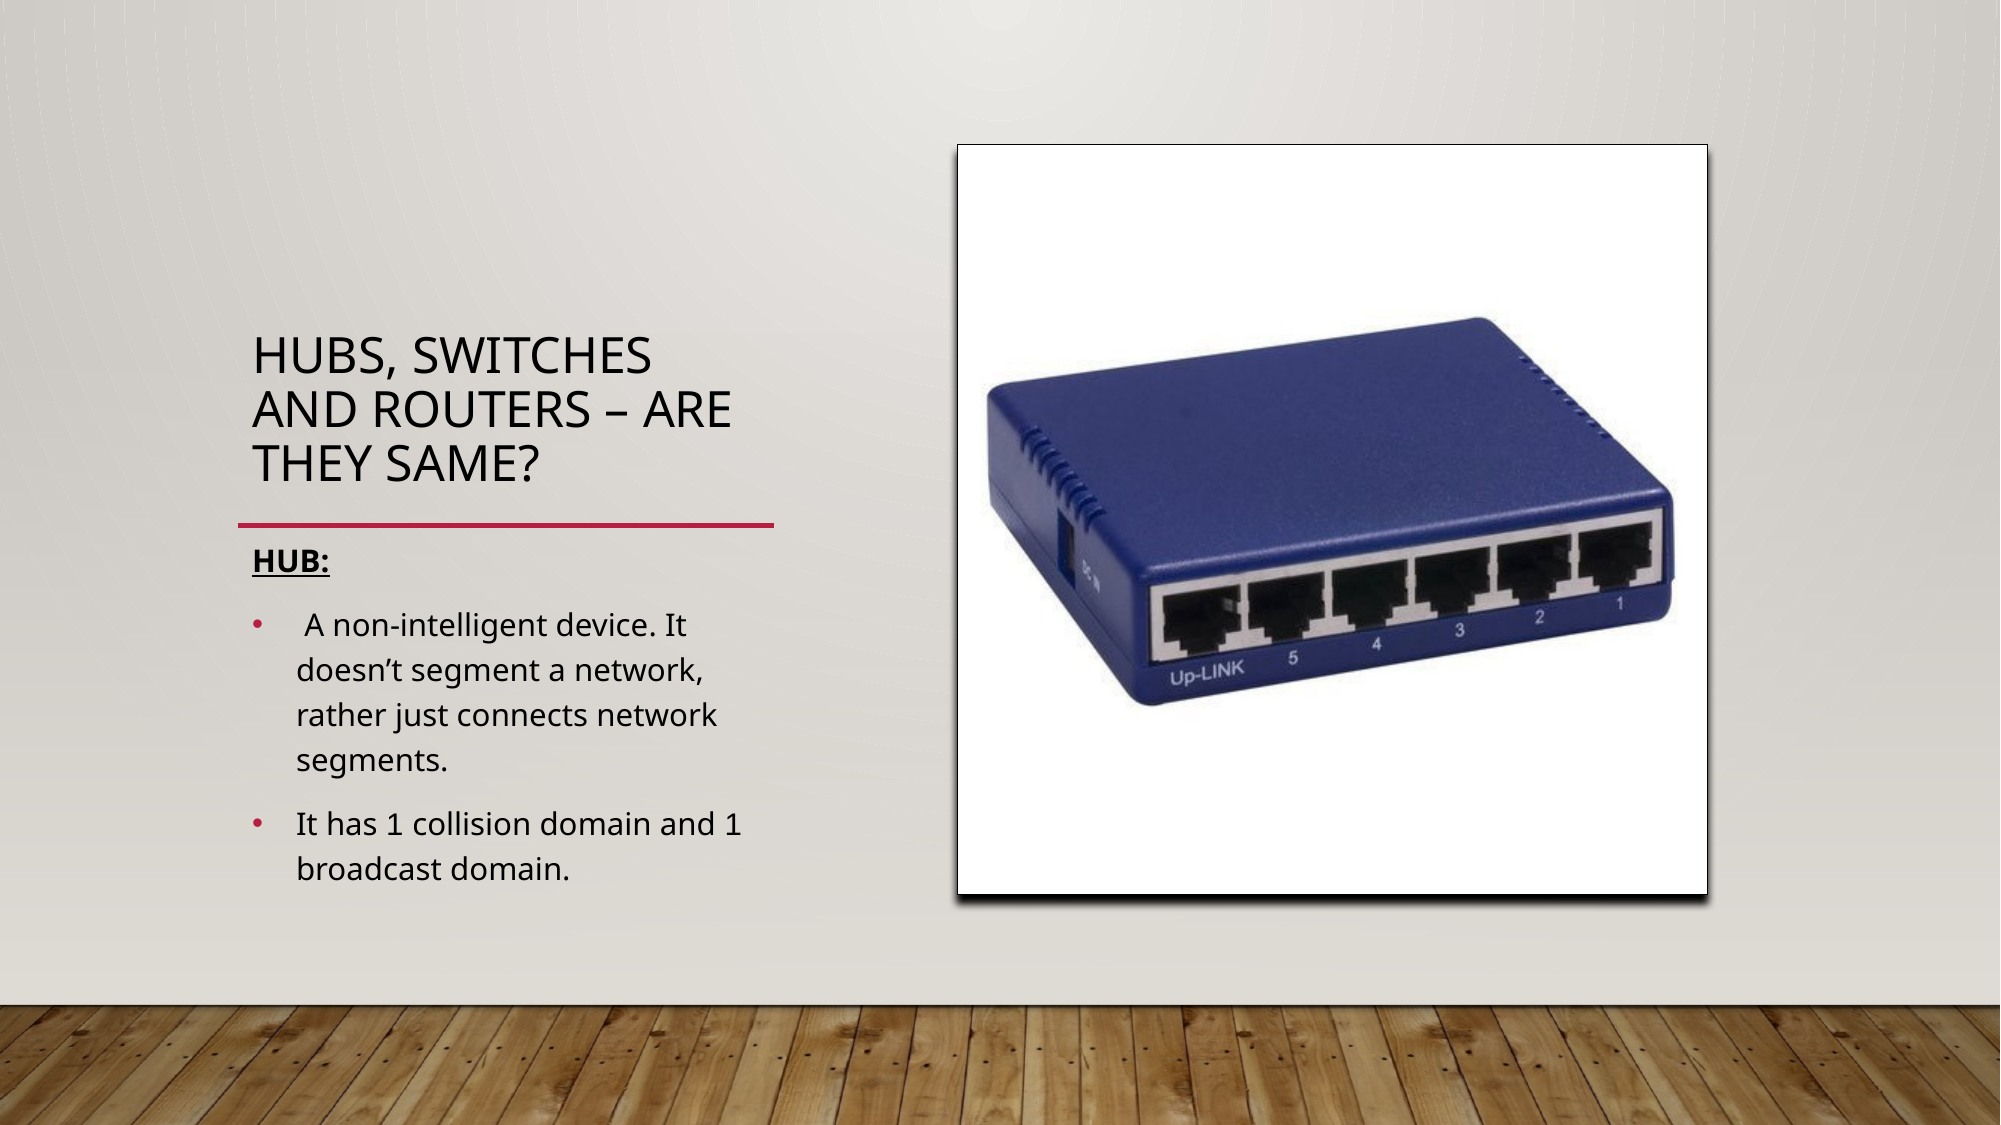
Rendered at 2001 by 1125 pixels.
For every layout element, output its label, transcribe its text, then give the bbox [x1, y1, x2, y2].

picture [0, 1005, 2000, 1125]
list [956, 144, 1708, 895]
list HUB: A non-intelligent device. It doesn’t segment a network, rather just connects network segments. It has 1 collision domain and 1 broadcast domain. [236, 525, 775, 895]
title Hubs, switches and routers – are they same? [236, 131, 774, 500]
